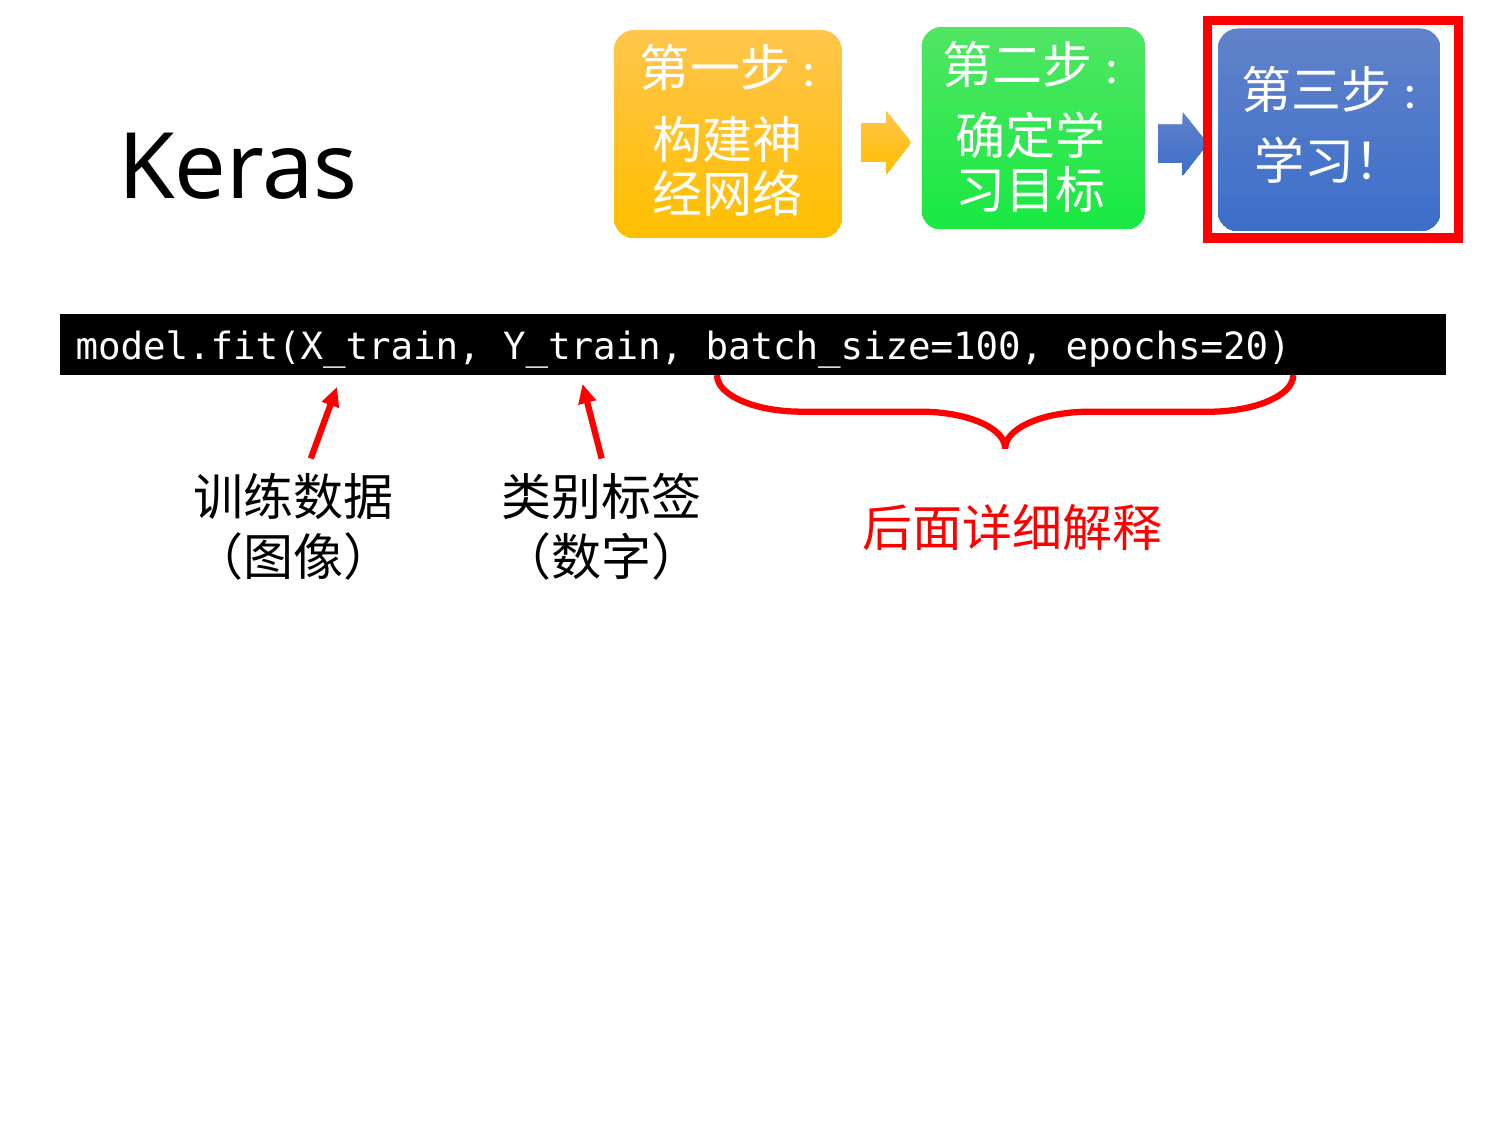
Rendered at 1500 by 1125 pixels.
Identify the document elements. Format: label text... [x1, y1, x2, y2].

text_box [716, 375, 1294, 449]
text_box [1207, 19, 1460, 239]
text_box 后面详细解释 [848, 488, 1178, 564]
text_box 类别标签（数字） [452, 458, 751, 594]
text_box 训练数据（图像） [144, 458, 443, 594]
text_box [582, 384, 602, 459]
text_box model.fit(X_train, Y_train, batch_size=100, epochs=20) [60, 314, 1446, 375]
title Keras [103, 59, 1397, 278]
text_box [310, 387, 337, 459]
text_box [613, 26, 1441, 238]
